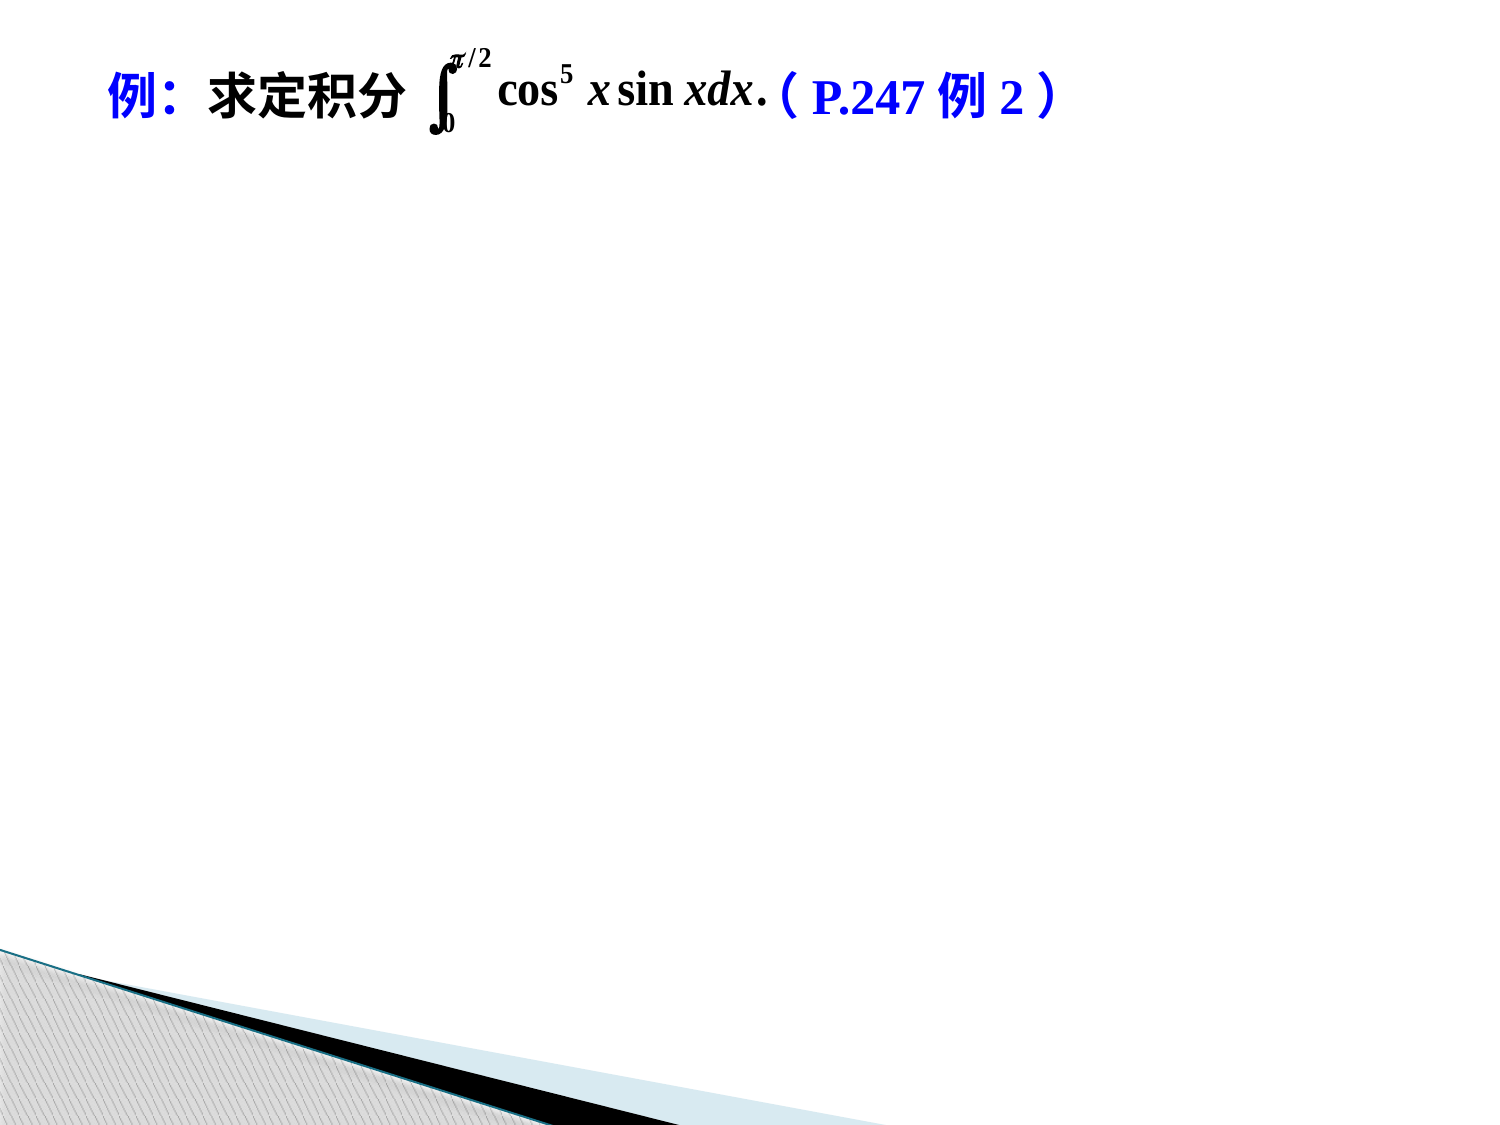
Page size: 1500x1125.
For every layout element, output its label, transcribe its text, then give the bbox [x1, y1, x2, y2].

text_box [415, 34, 774, 144]
list 例：求定积分 （P.247例2） [74, 44, 1426, 699]
